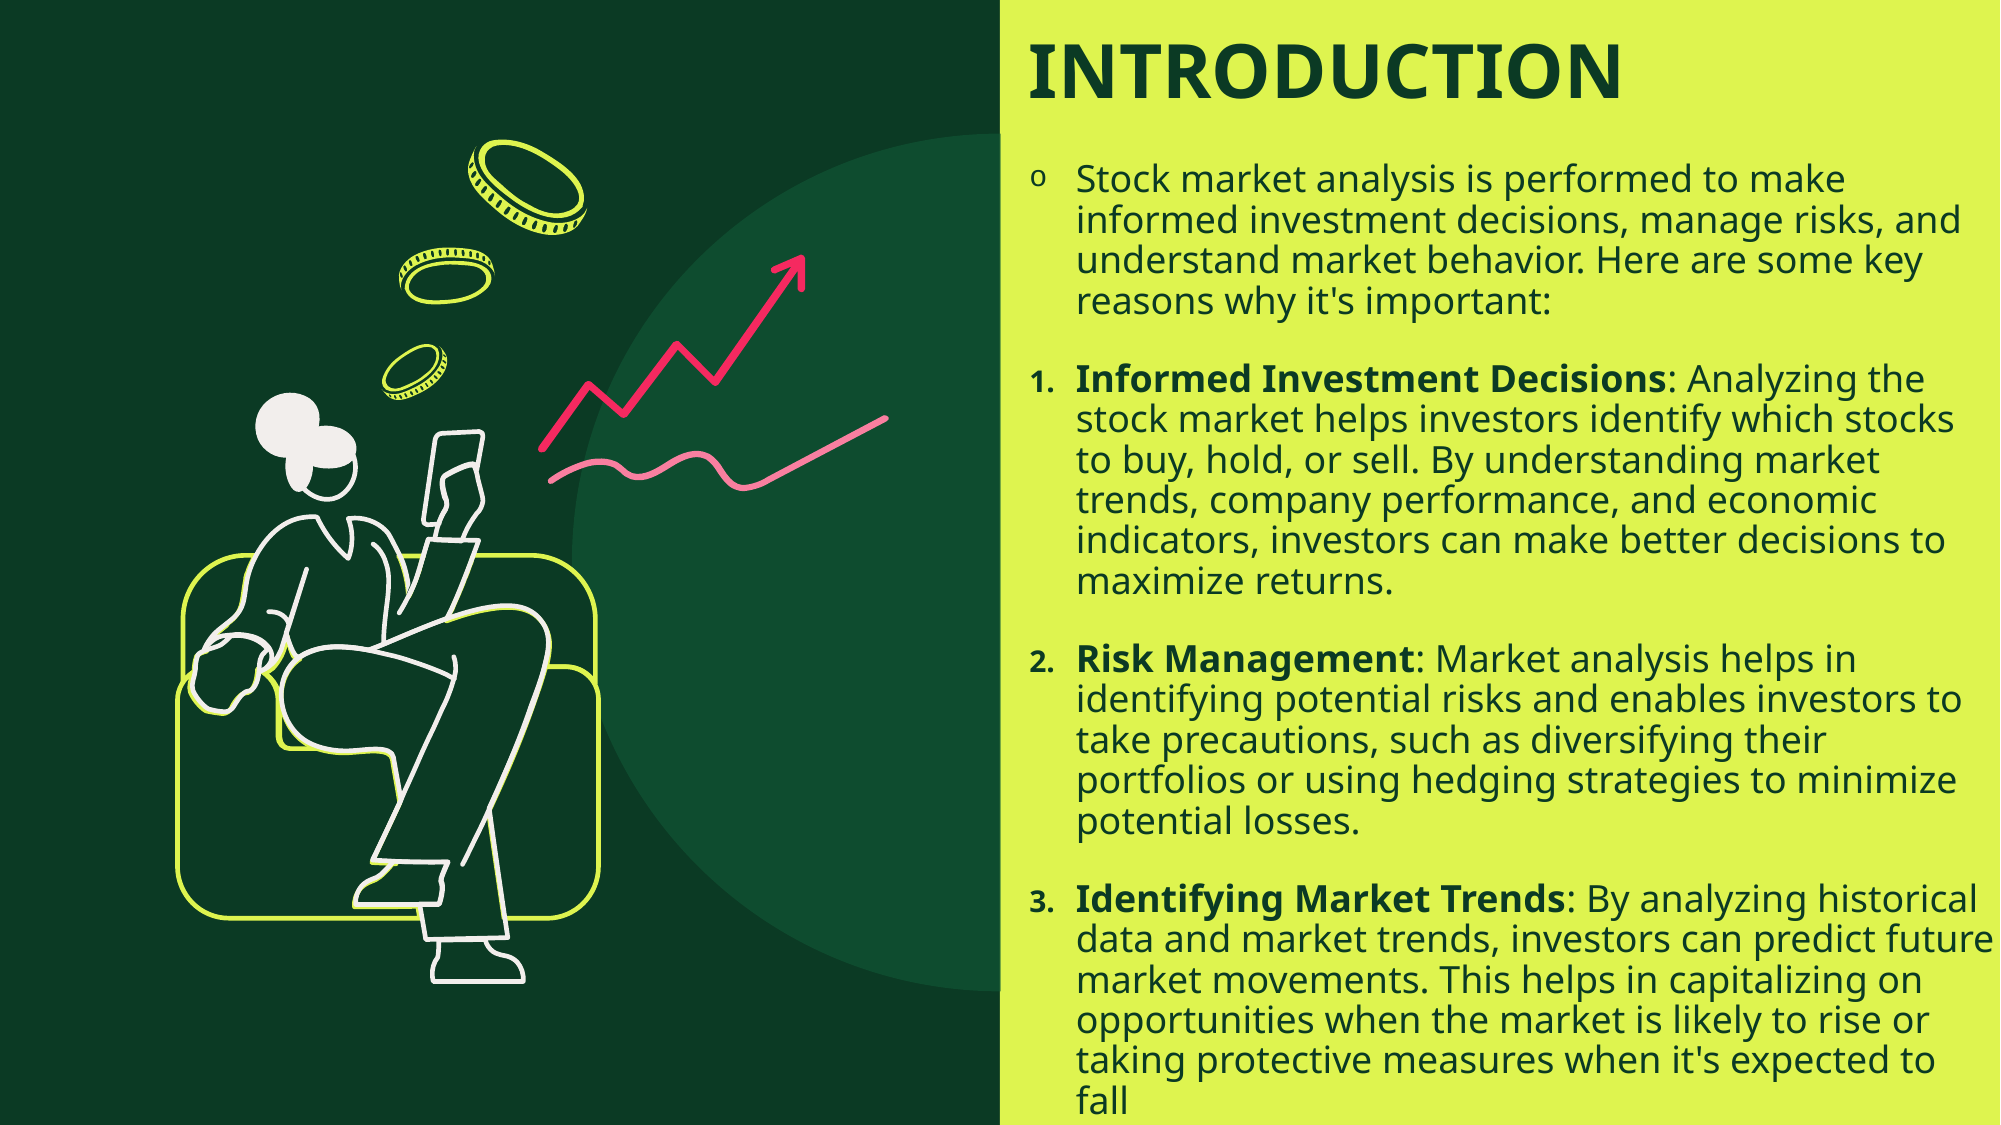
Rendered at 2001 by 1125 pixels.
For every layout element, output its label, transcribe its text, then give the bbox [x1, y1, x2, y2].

list Stock market analysis is performed to make informed investment decisions, manage risks, and understand market behavior. Here are some key reasons why it's important: Informed Investment Decisions: Analyzing the stock market helps investors identify which stocks to buy, hold, or sell. By understanding market trends, company performance, and economic indicators, investors can make better decisions to maximize returns. Risk Management: Market analysis helps in identifying potential risks and enables investors to take precautions, such as diversifying their portfolios or using hedging strategies to minimize potential losses. Identifying Market Trends: By analyzing historical data and market trends, investors can predict future market movements. This helps in capitalizing on opportunities when the market is likely to rise or taking protective measures when it's expected to fall [1028, 160, 2000, 1125]
title INTRODUCTION [1028, 0, 1854, 160]
